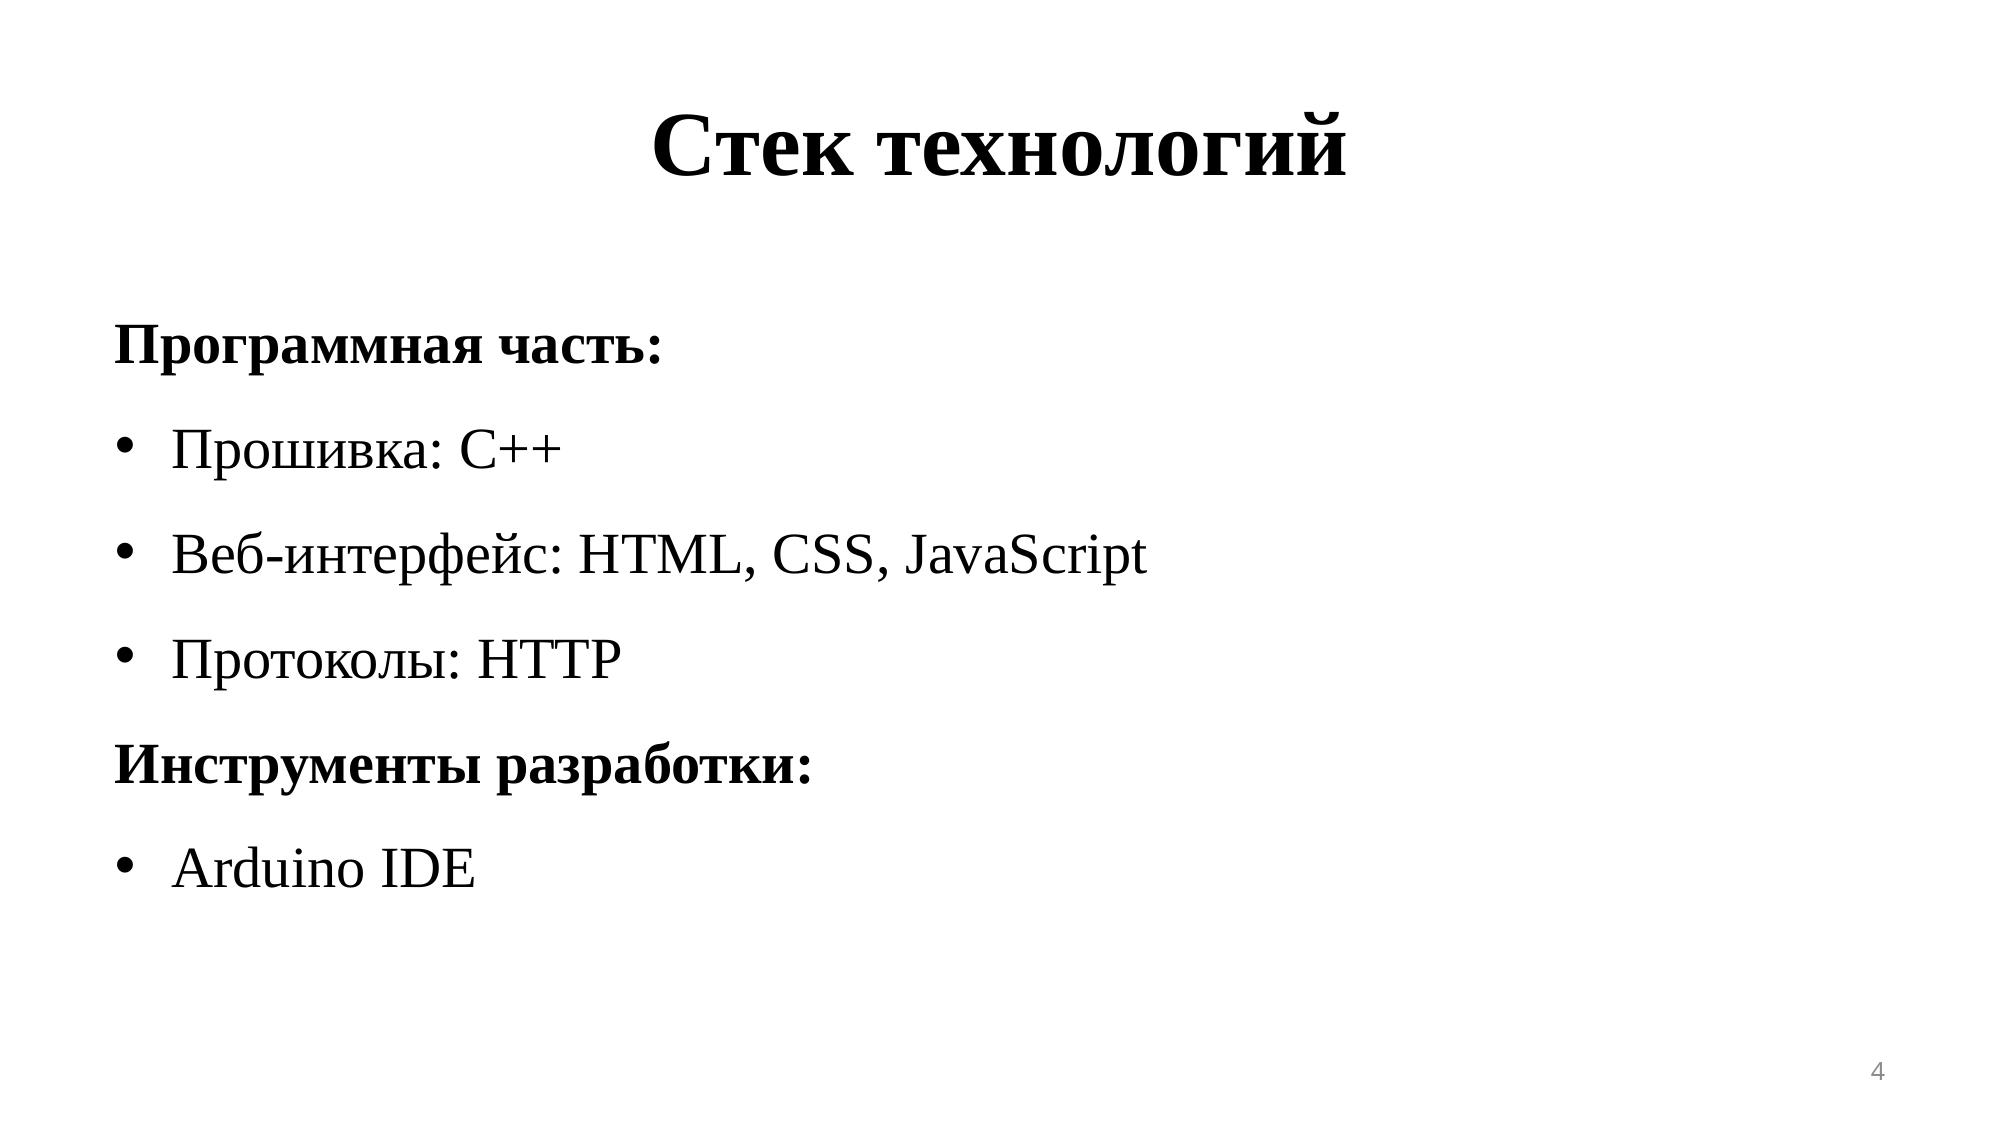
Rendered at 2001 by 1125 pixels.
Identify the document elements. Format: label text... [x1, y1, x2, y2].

list Программная часть: Прошивка: C++ Веб-интерфейс: HTML, CSS, JavaScript Протоколы: HTTP Инструменты разработки: Arduino IDE [99, 262, 1900, 1005]
title Стек технологий [99, 45, 1900, 233]
slide_number 4 [1433, 1042, 1900, 1103]
